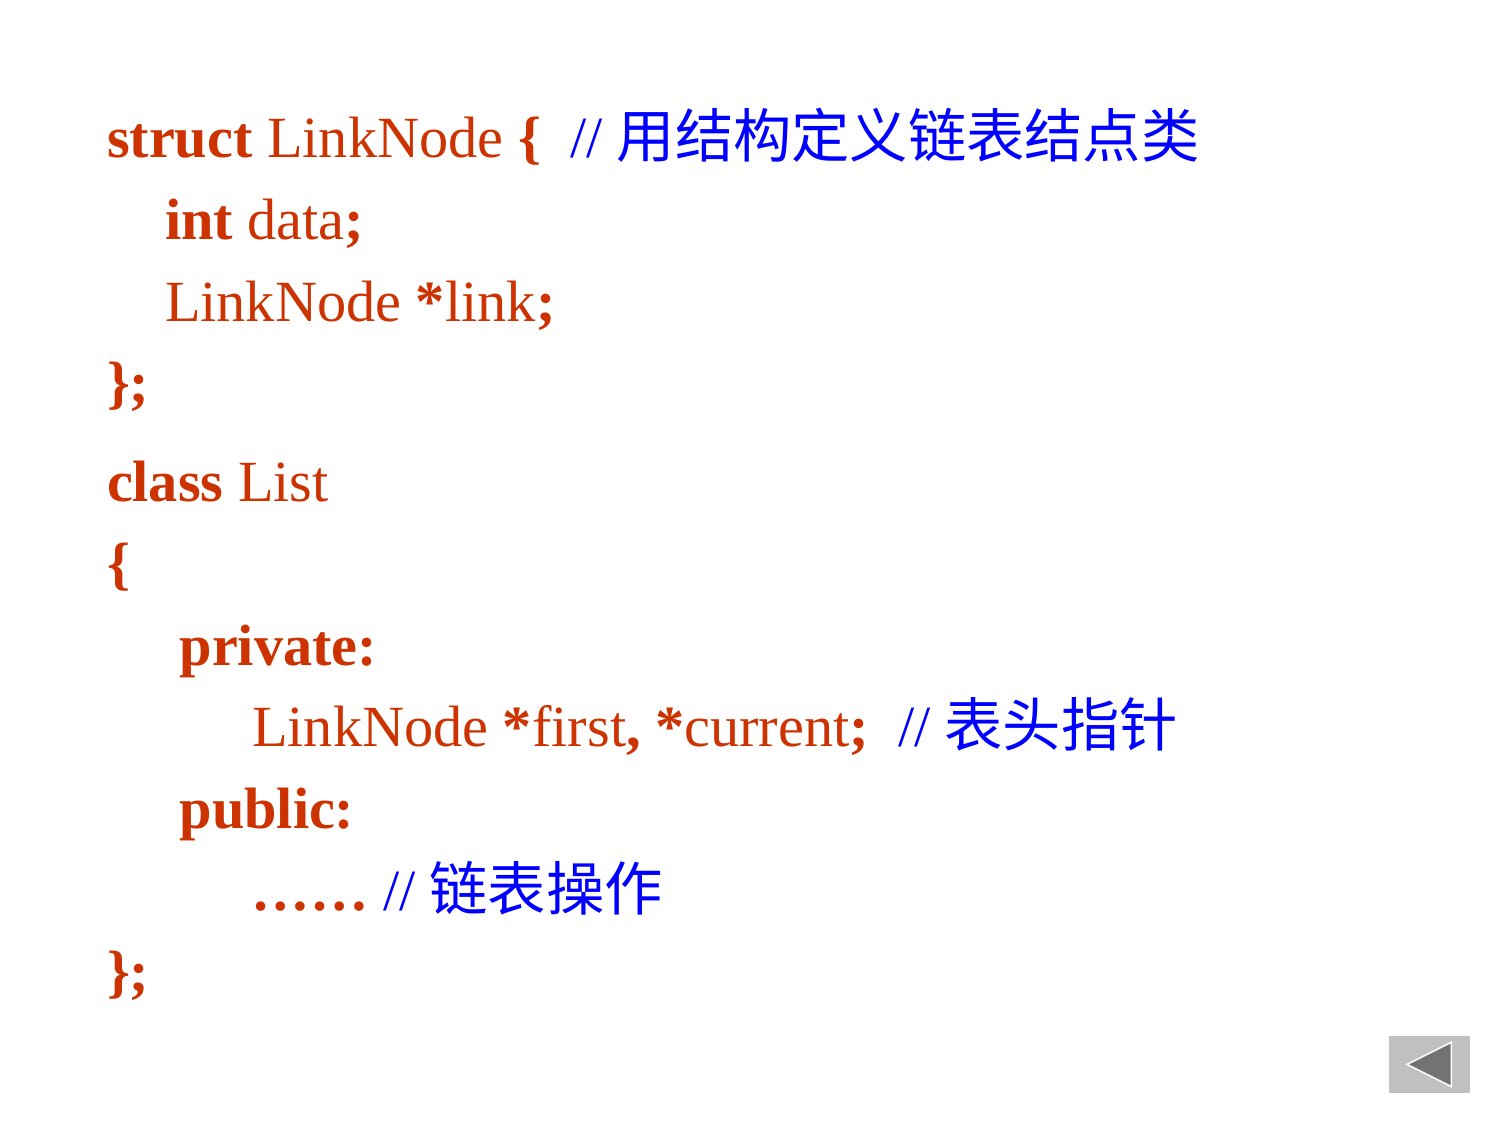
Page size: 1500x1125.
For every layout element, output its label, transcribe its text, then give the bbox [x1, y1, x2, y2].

text_box struct LinkNode { //用结构定义链表结点类 int data; LinkNode *link; }; class List { private: LinkNode *first, *current; //表头指针 public: …… //链表操作 }; [88, 90, 1426, 1013]
slide_number 84 [1154, 1023, 1468, 1100]
text_box [1387, 1034, 1471, 1094]
